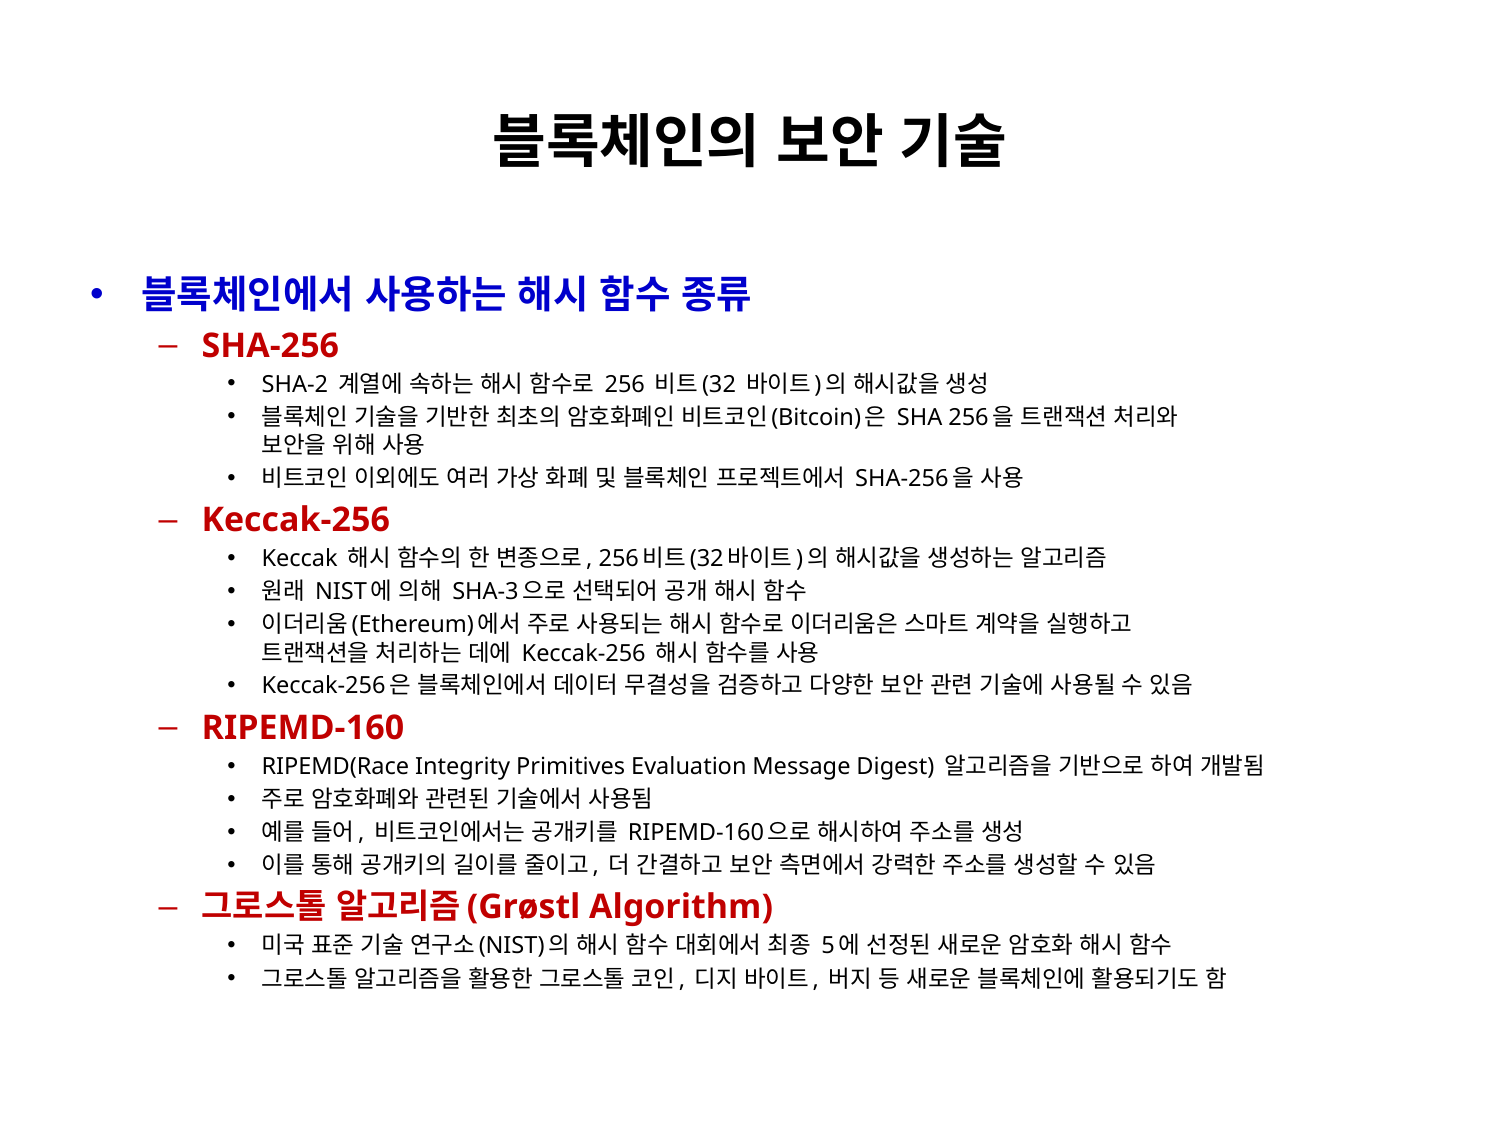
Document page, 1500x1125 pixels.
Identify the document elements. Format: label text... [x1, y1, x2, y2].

title 블록체인의 보안 기술 [75, 45, 1425, 233]
list 블록체인에서 사용하는 해시 함수 종류 SHA-256 SHA-2 계열에 속하는 해시 함수로 256 비트(32 바이트)의 해시값을 생성 블록체인 기술을 기반한 최초의 암호화폐인 비트코인(Bitcoin)은 SHA 256을 트랜잭션 처리와 보안을 위해 사용 비트코인 이외에도 여러 가상 화폐 및 블록체인 프로젝트에서 SHA-256을 사용 Keccak-256 Keccak 해시 함수의 한 변종으로, 256비트(32바이트)의 해시값을 생성하는 알고리즘 원래 NIST에 의해 SHA-3으로 선택되어 공개 해시 함수 이더리움(Ethereum)에서 주로 사용되는 해시 함수로 이더리움은 스마트 계약을 실행하고 트랜잭션을 처리하는 데에 Keccak-256 해시 함수를 사용 Keccak-256은 블록체인에서 데이터 무결성을 검증하고 다양한 보안 관련 기술에 사용될 수 있음 RIPEMD-160 RIPEMD(Race Integrity Primitives Evaluation Message Digest) 알고리즘을 기반으로 하여 개발됨 주로 암호화폐와 관련된 기술에서 사용됨 예를 들어, 비트코인에서는 공개키를 RIPEMD-160으로 해시하여 주소를 생성 이를 통해 공개키의 길이를 줄이고, 더 간결하고 보안 측면에서 강력한 주소를 생성할 수 있음 그로스톨 알고리즘(Grøstl Algorithm) 미국 표준 기술 연구소(NIST)의 해시 함수 대회에서 최종 5에 선정된 새로운 암호화 해시 함수 그로스톨 알고리즘을 활용한 그로스톨 코인, 디지 바이트, 버지 등 새로운 블록체인에 활용되기도 함 [75, 262, 1425, 1005]
